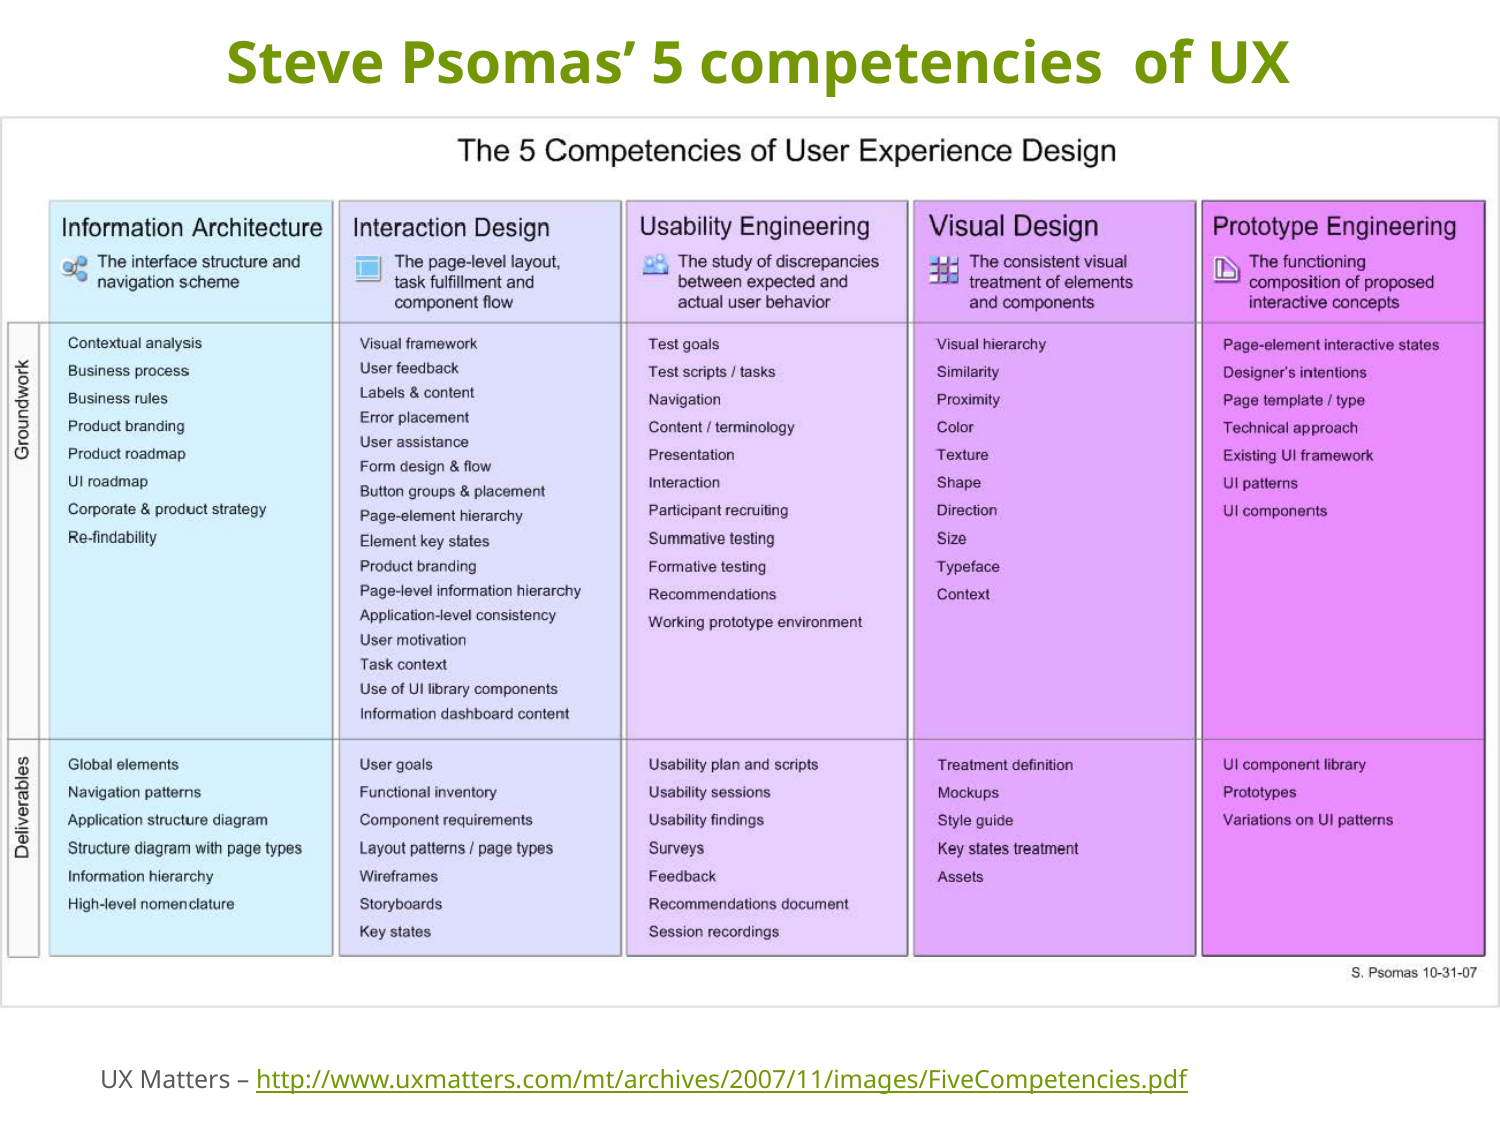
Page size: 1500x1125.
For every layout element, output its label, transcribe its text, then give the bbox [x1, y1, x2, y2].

text_box UX Matters – http://www.uxmatters.com/mt/archives/2007/11/images/FiveCompetencies.pdf [85, 1056, 1375, 1102]
picture [0, 105, 1500, 1018]
title Steve Psomas’ 5 competencies of UX [48, 16, 1470, 103]
